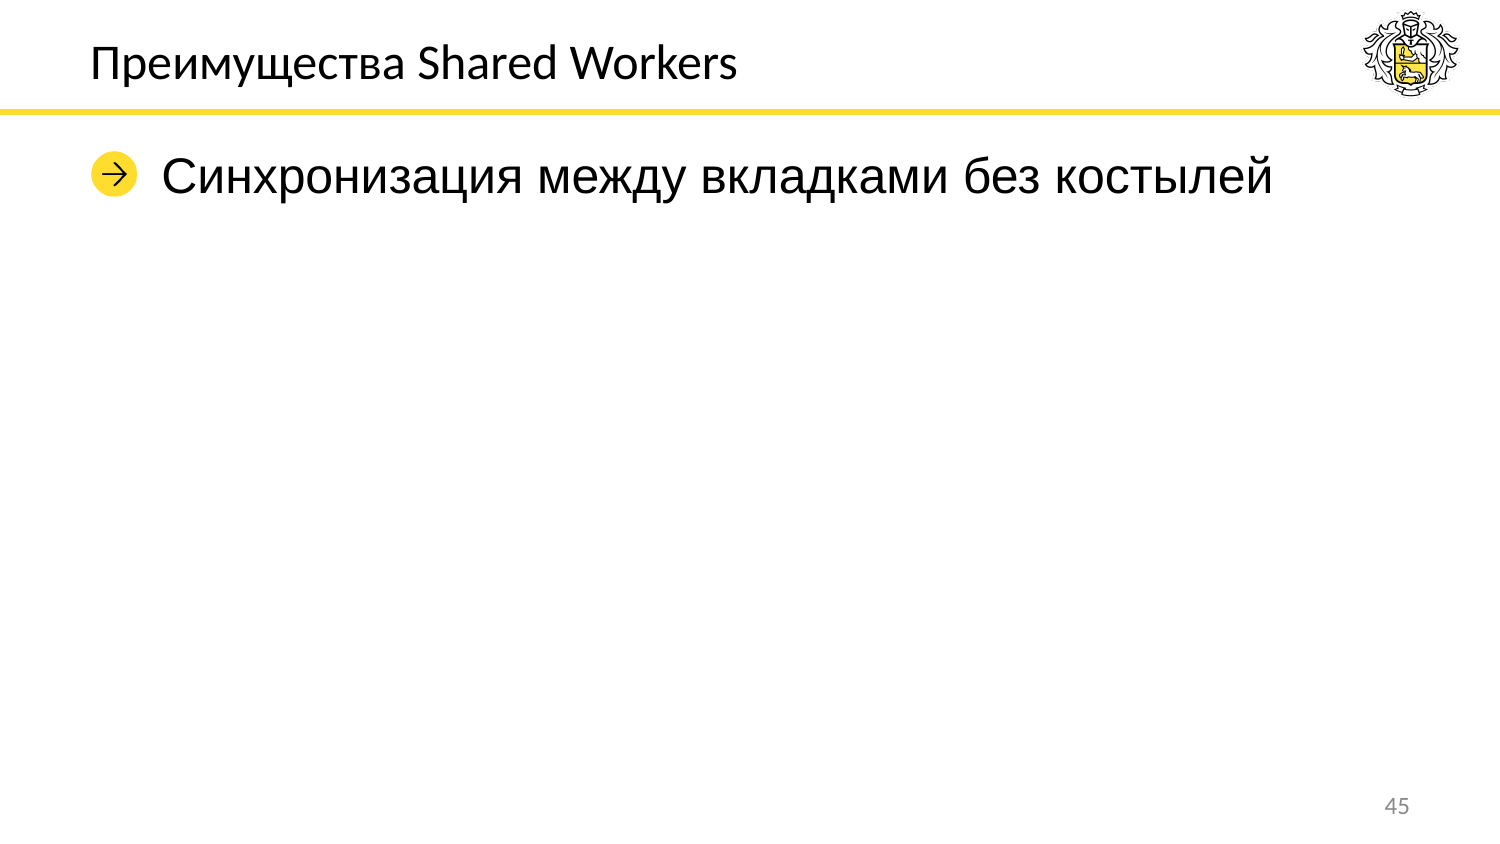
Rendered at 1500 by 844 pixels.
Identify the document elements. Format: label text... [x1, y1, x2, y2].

slide_number 45 [1074, 782, 1425, 827]
title Преимущества Shared Workers [75, 33, 1425, 86]
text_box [91, 134, 1448, 215]
picture [1360, 2, 1461, 103]
